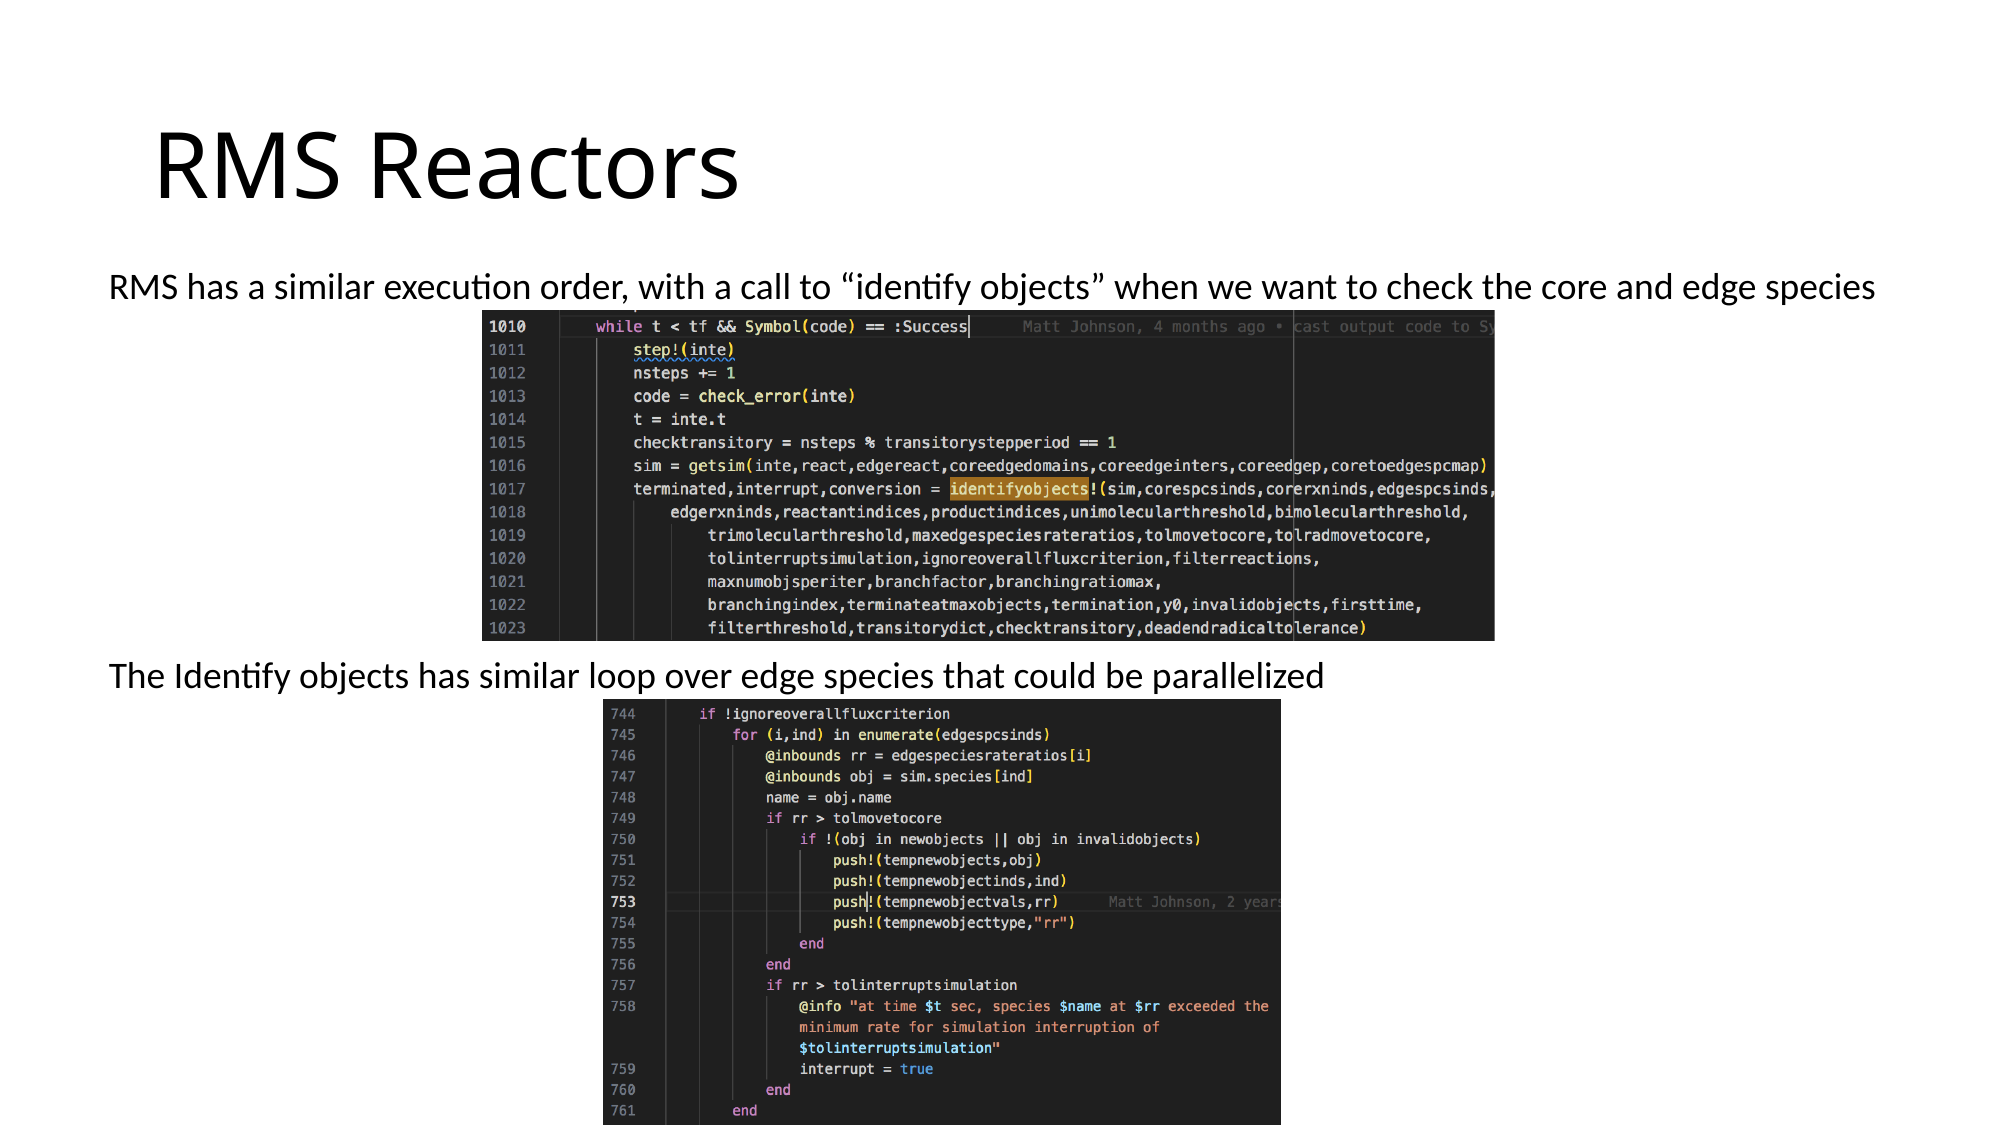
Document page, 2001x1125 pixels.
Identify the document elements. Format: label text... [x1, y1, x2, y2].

title RMS Reactors [137, 59, 1863, 254]
text_box The Identify objects has similar loop over edge species that could be parallelized [93, 643, 1848, 704]
picture [603, 699, 1281, 1125]
text_box RMS has a similar execution order, with a call to “identify objects” when we want to check the core and edge species [94, 254, 1935, 315]
picture [482, 310, 1495, 641]
